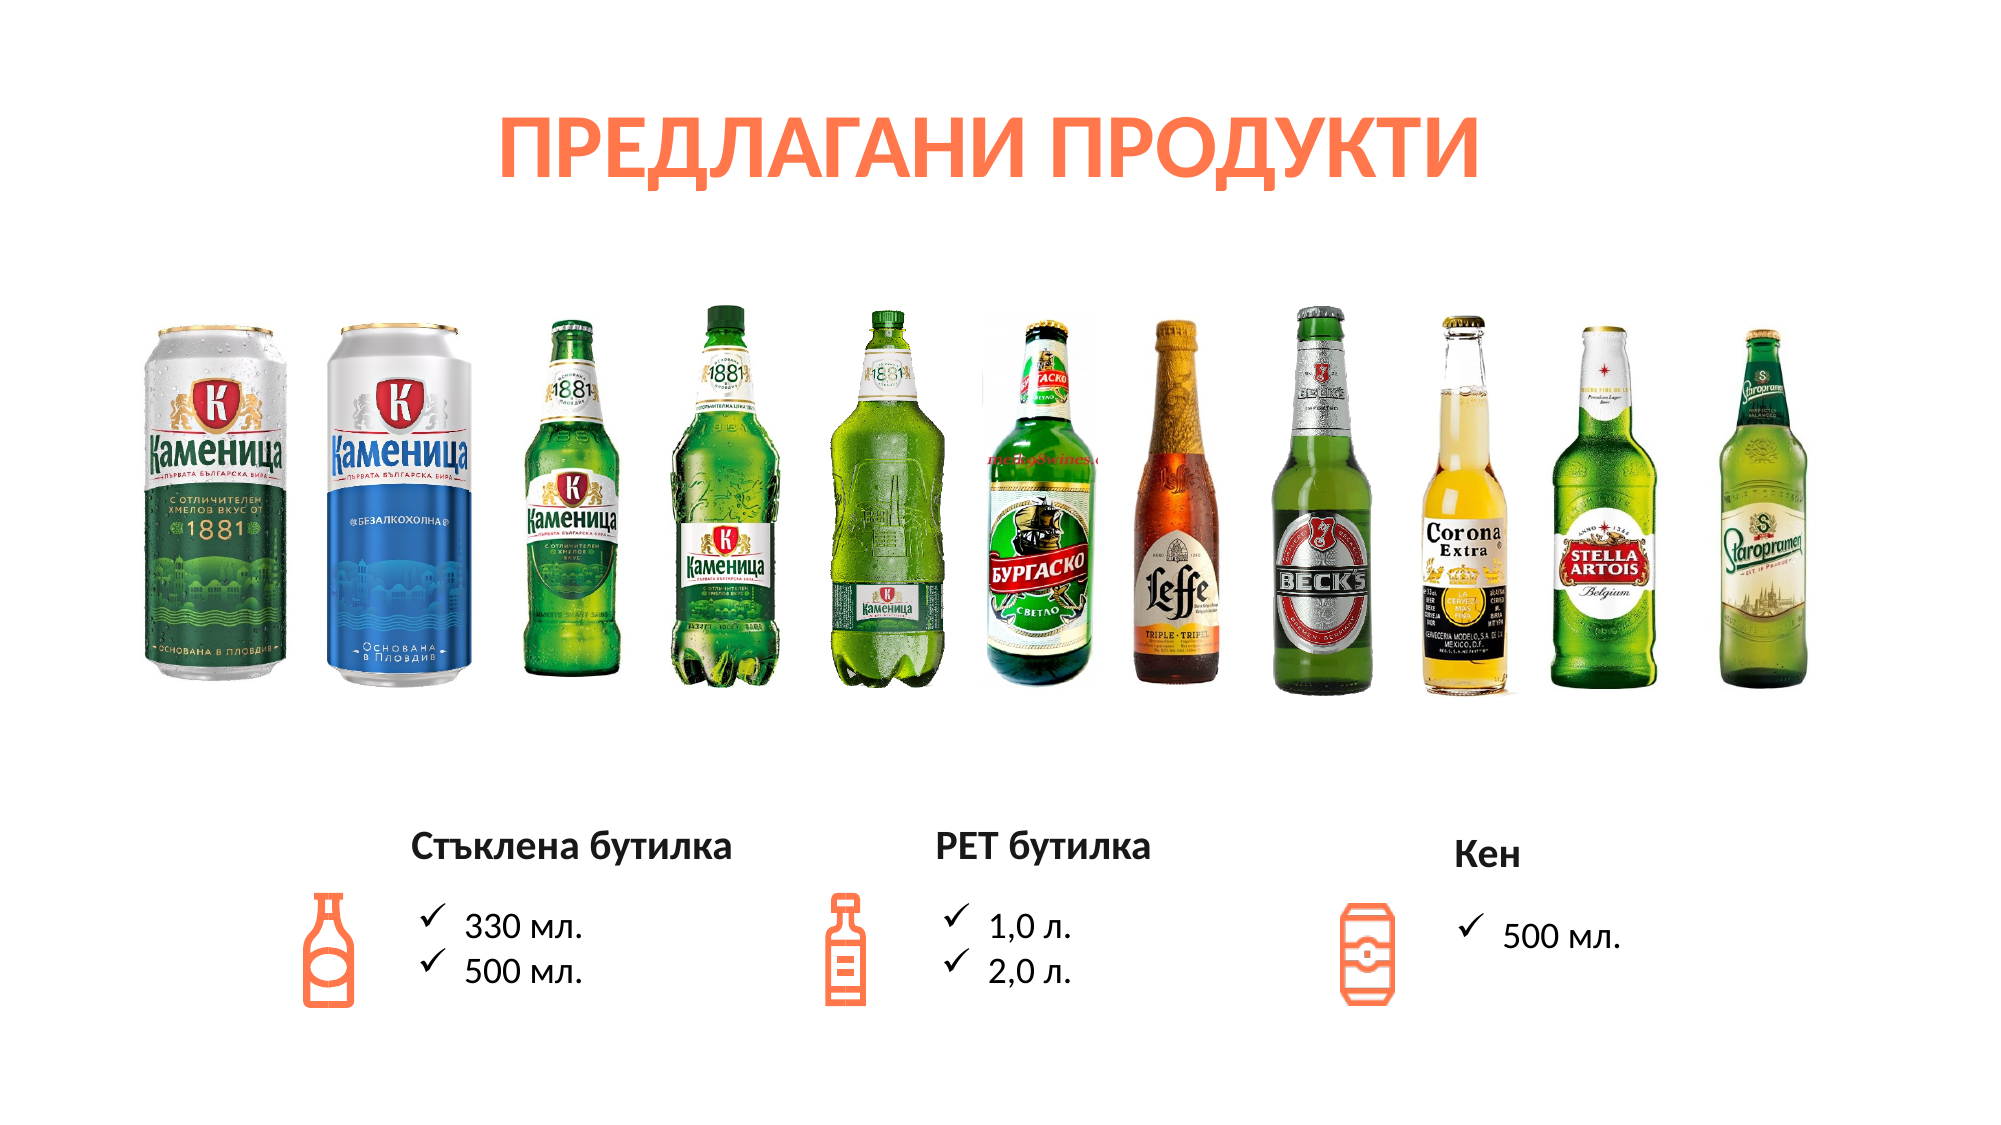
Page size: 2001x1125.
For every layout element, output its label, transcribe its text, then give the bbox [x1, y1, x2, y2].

text_box 1,0 л. 2,0 л. [926, 893, 1229, 999]
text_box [825, 892, 866, 1007]
title ПРЕДЛАГАНИ ПРОДУКТИ [140, 55, 1866, 219]
text_box 500 мл. [1440, 903, 1637, 964]
text_box 330 мл. 500 мл. [402, 893, 599, 999]
text_box Стъклена бутилка [396, 810, 748, 876]
picture [140, 323, 291, 682]
picture [1340, 903, 1395, 1007]
picture [324, 303, 782, 688]
text_box PET бутилка [920, 810, 1167, 876]
text_box Кен [1439, 818, 1544, 884]
picture [830, 310, 945, 688]
picture [982, 289, 1947, 706]
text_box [303, 892, 355, 1008]
